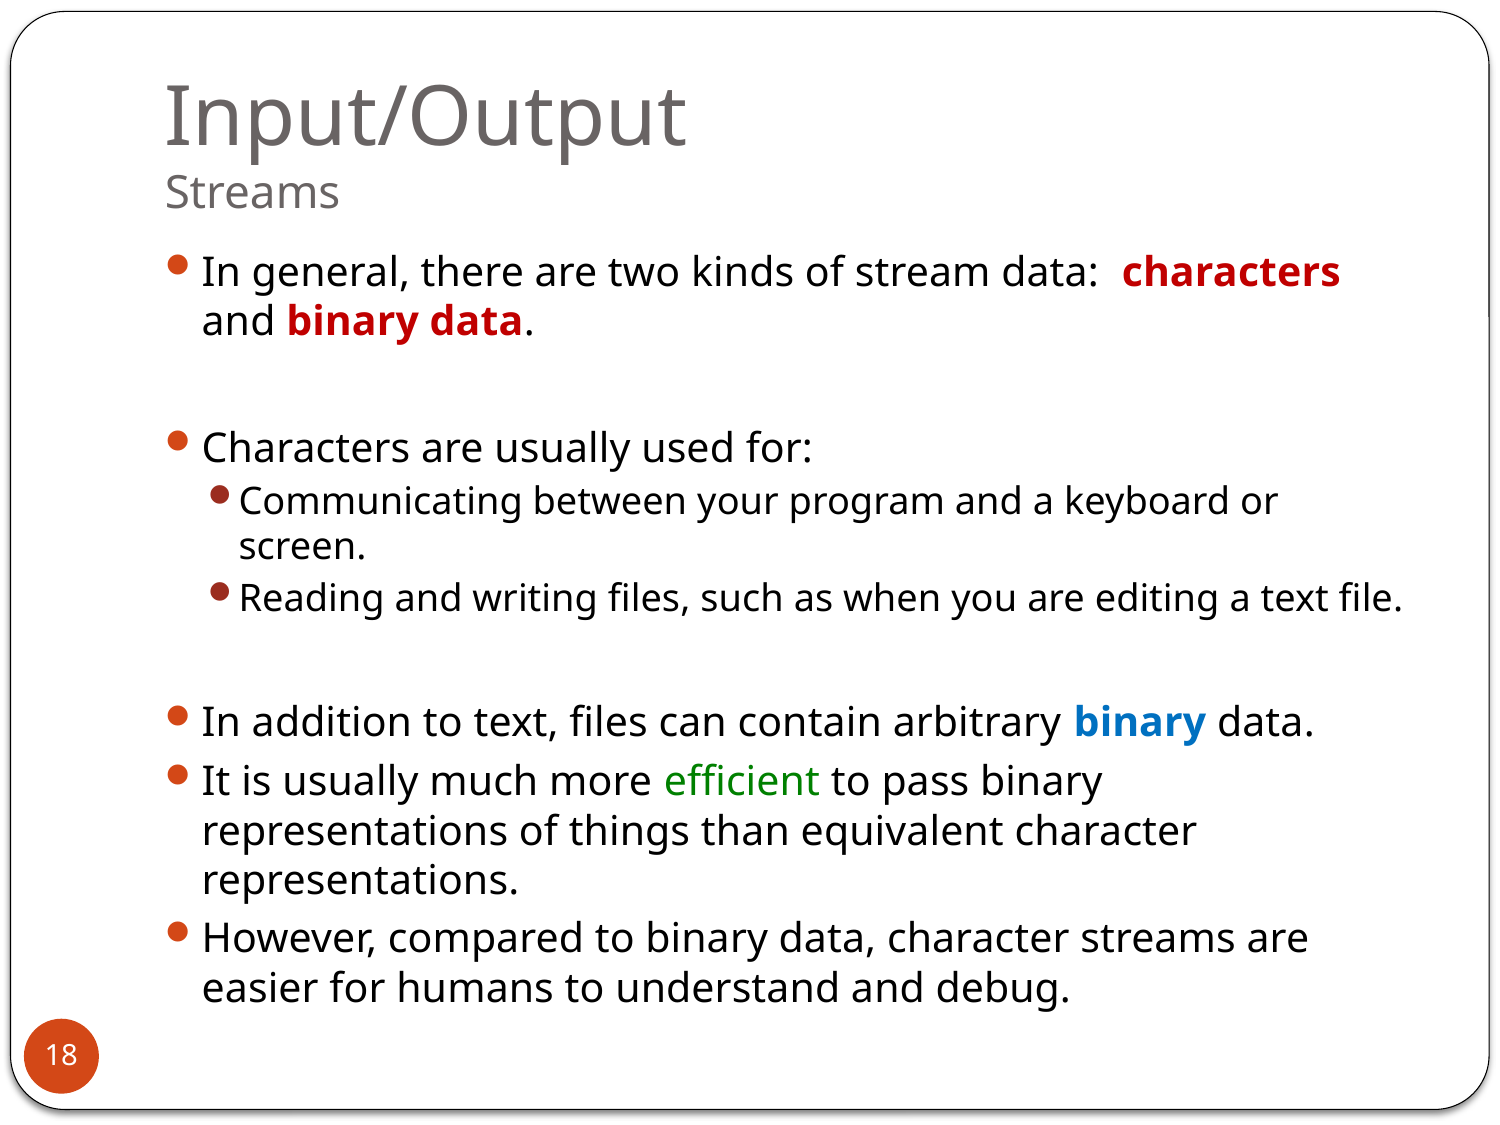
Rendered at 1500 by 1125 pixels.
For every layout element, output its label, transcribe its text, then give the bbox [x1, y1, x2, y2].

list In general, there are two kinds of stream data: characters and binary data. Characters are usually used for: Communicating between your program and a keyboard or screen. Reading and writing files, such as when you are editing a text file. In addition to text, files can contain arbitrary binary data. It is usually much more efficient to pass binary representations of things than equivalent character representations. However, compared to binary data, character streams are easier for humans to understand and debug. [150, 237, 1425, 1038]
slide_number 18 [23, 1018, 99, 1094]
title Input/Output Streams [150, 45, 1425, 233]
